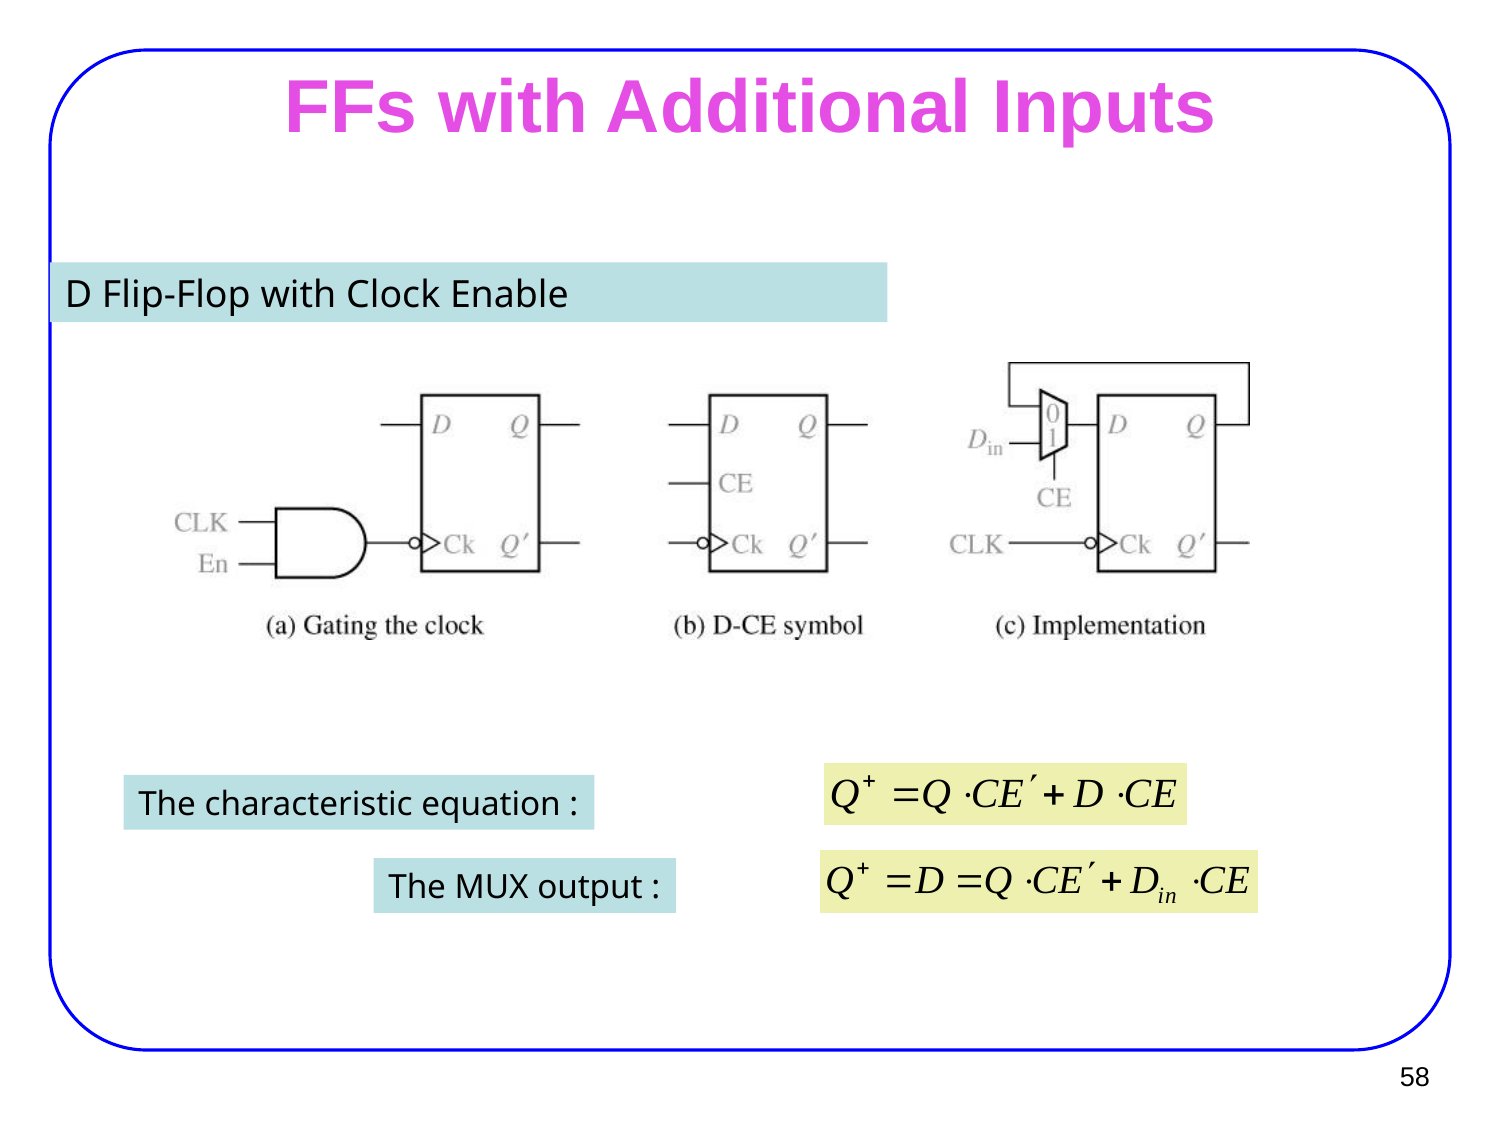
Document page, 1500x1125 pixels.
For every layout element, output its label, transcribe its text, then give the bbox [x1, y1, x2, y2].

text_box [820, 849, 1258, 914]
text_box The characteristic equation : [123, 774, 595, 830]
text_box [824, 762, 1188, 825]
title FFs with Additional Inputs [113, 66, 1389, 140]
picture [174, 362, 1251, 640]
text_box D Flip-Flop with Clock Enable [49, 262, 888, 323]
text_box The MUX output : [373, 858, 676, 913]
slide_number 58 [1351, 1047, 1444, 1104]
